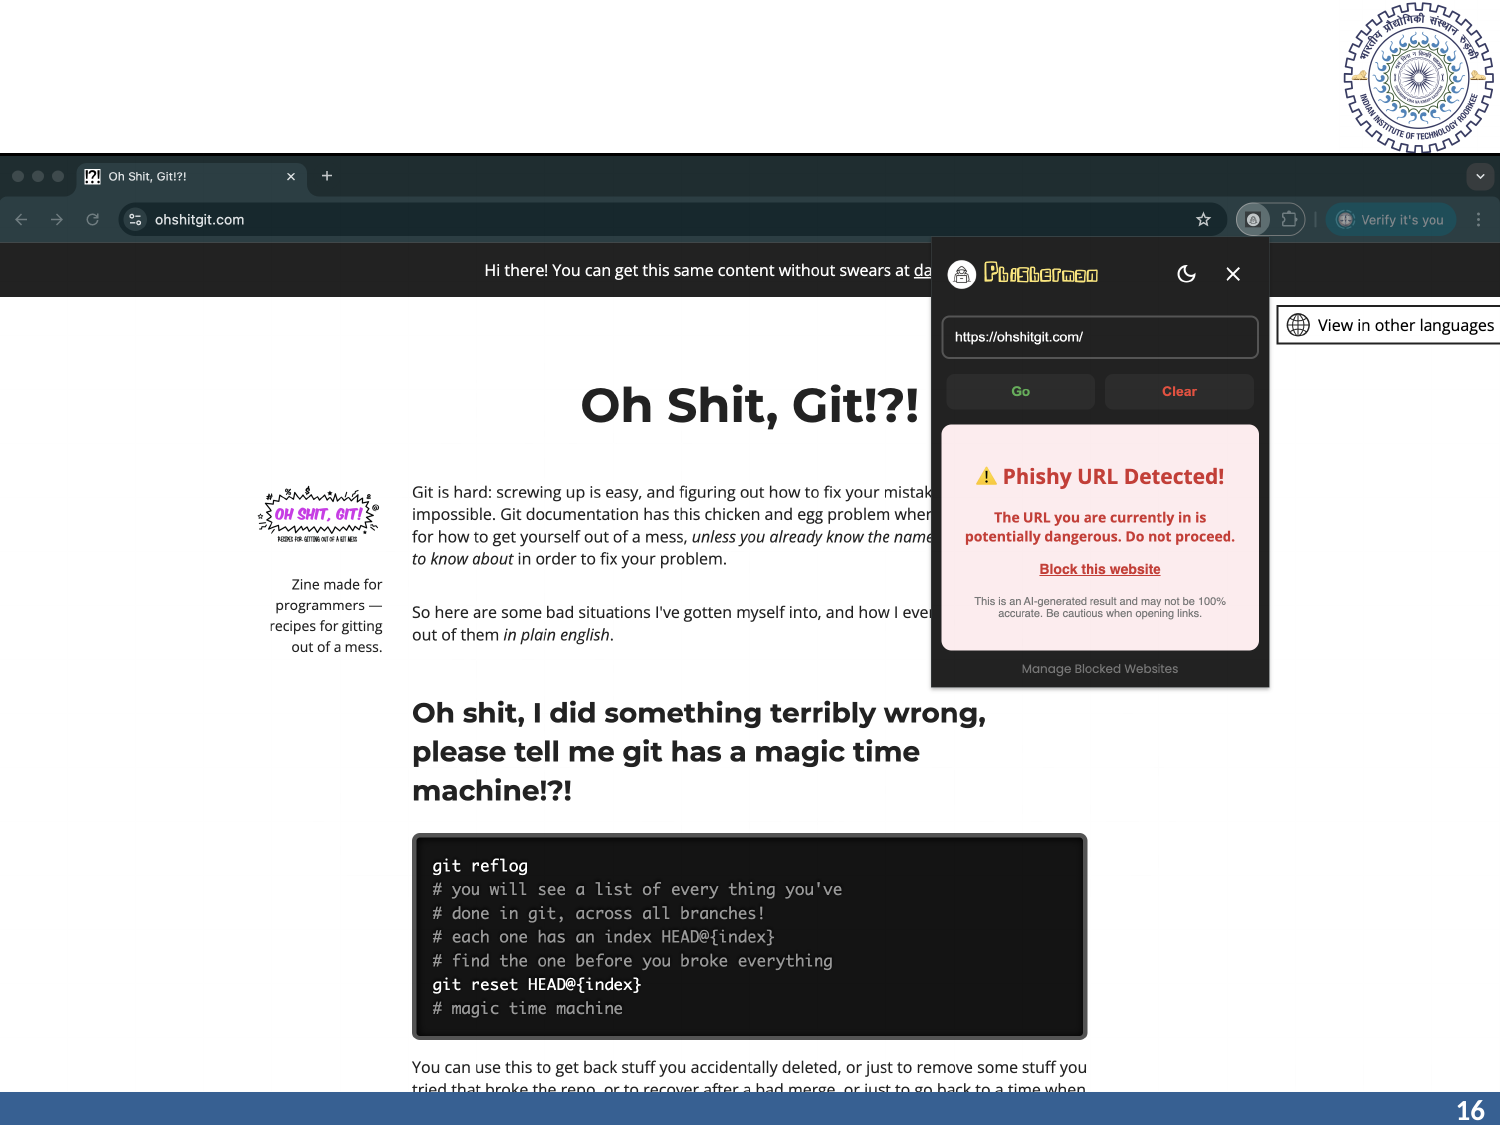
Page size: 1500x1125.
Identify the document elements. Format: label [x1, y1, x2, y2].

list [0, 153, 1500, 1092]
picture [1339, 0, 1500, 153]
